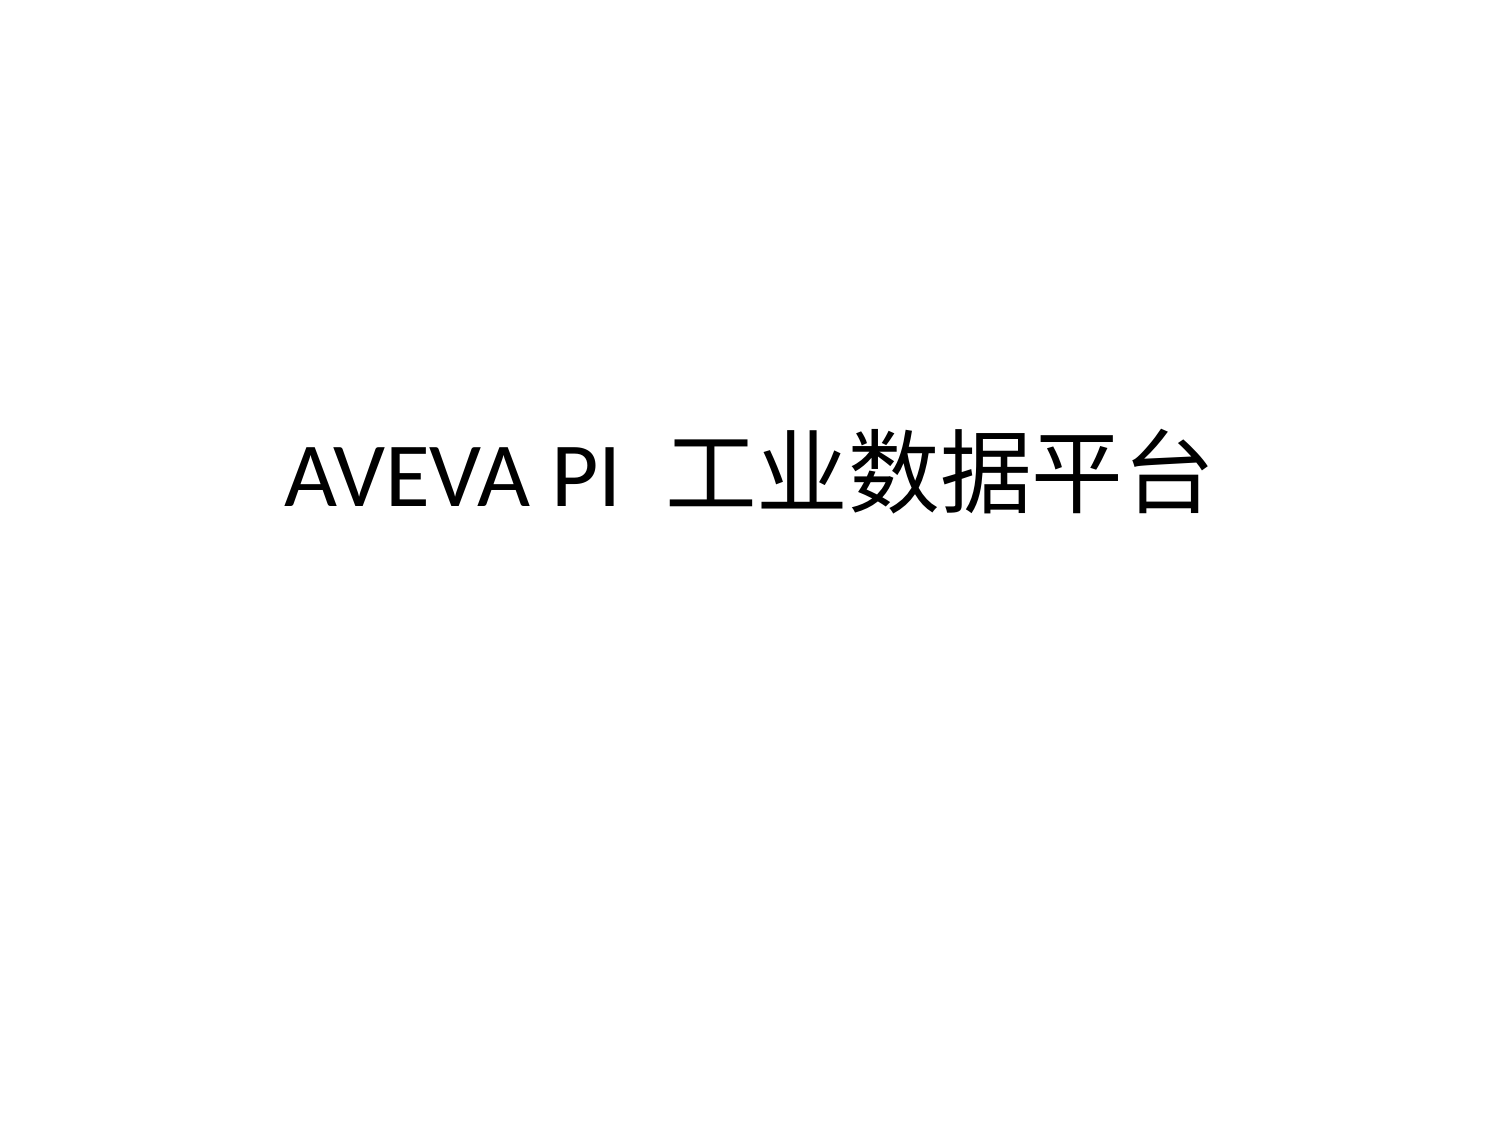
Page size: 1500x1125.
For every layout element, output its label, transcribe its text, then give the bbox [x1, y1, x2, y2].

title AVEVA PI 工业数据平台 [112, 349, 1388, 591]
